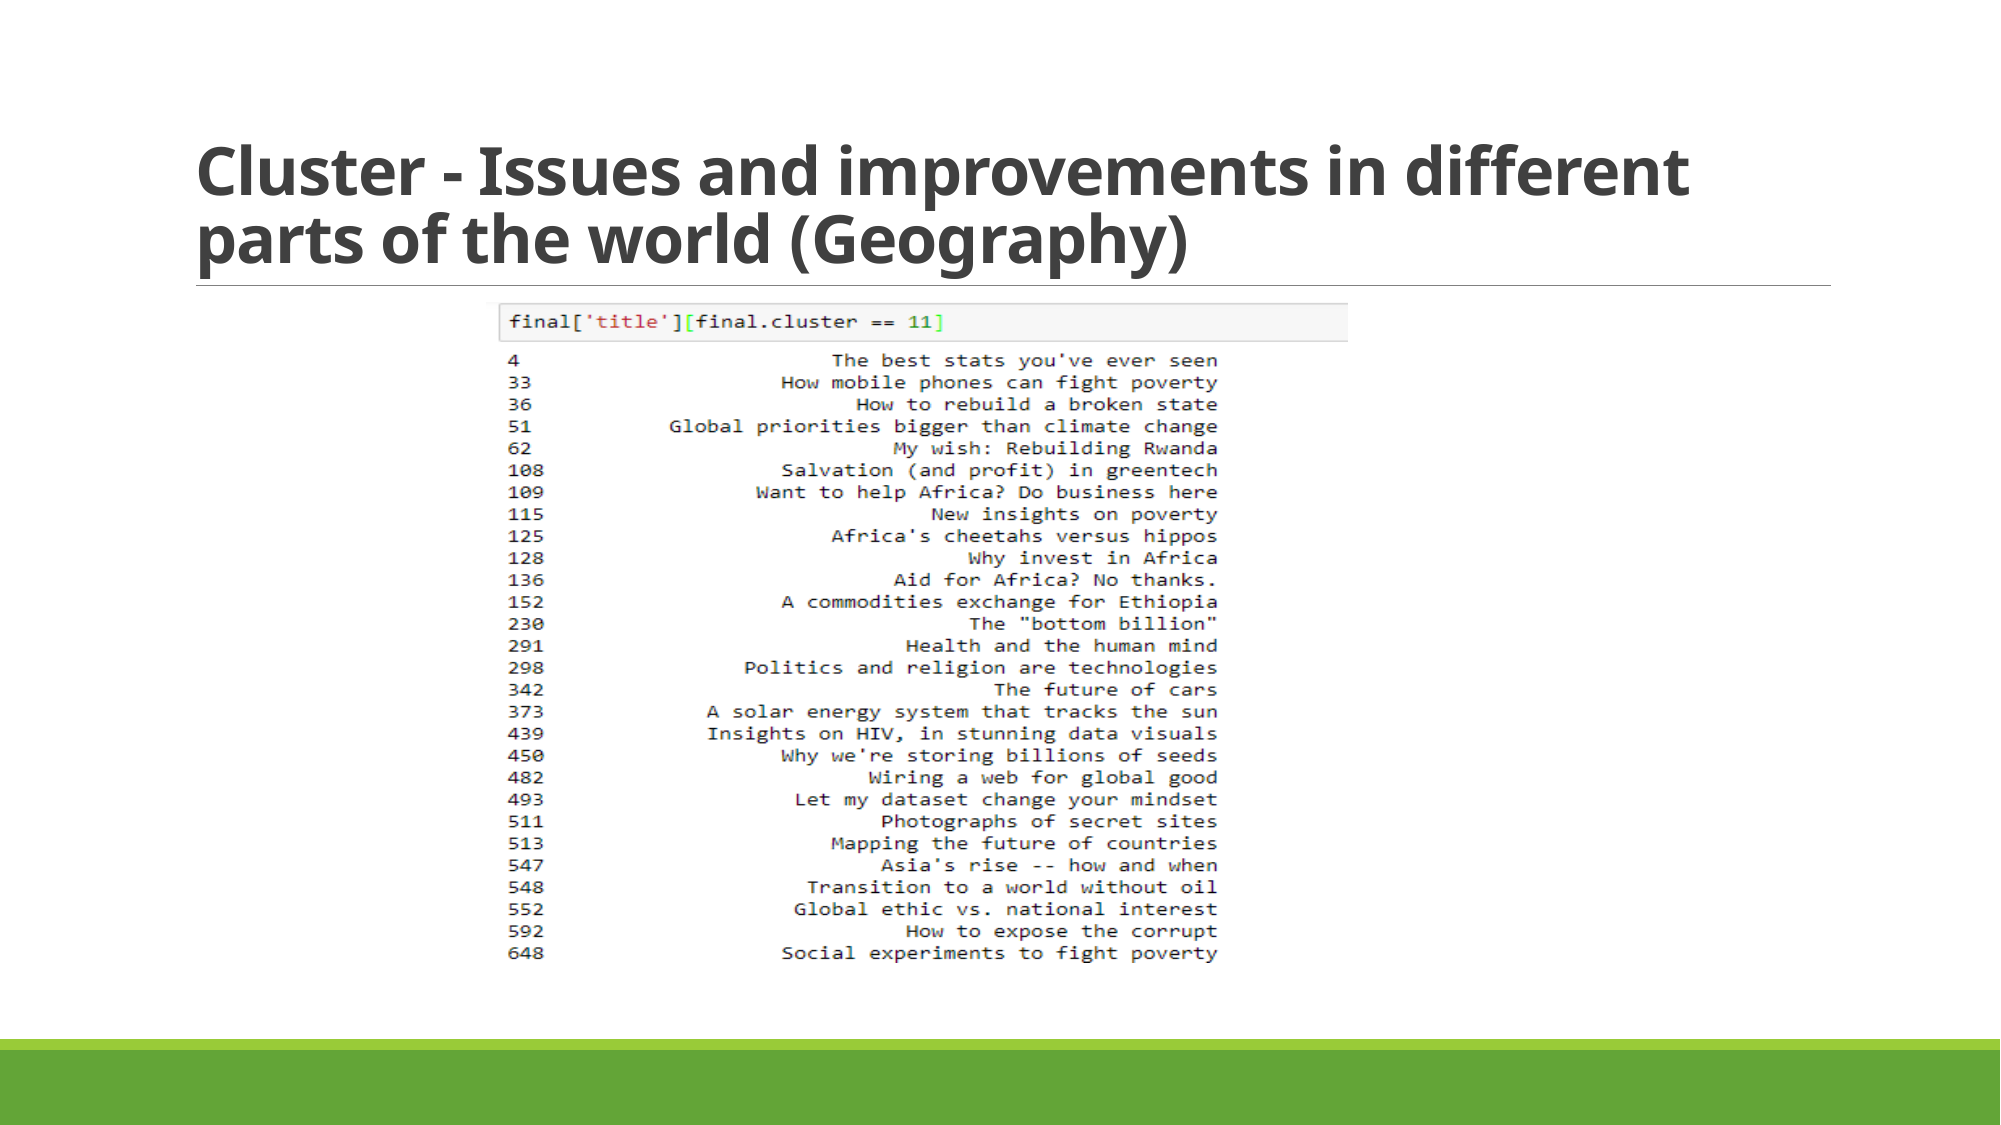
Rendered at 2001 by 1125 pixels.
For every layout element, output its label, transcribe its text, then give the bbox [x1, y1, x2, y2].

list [486, 302, 1349, 964]
title Cluster - Issues and improvements in different parts of the world (Geography) [180, 47, 1830, 285]
